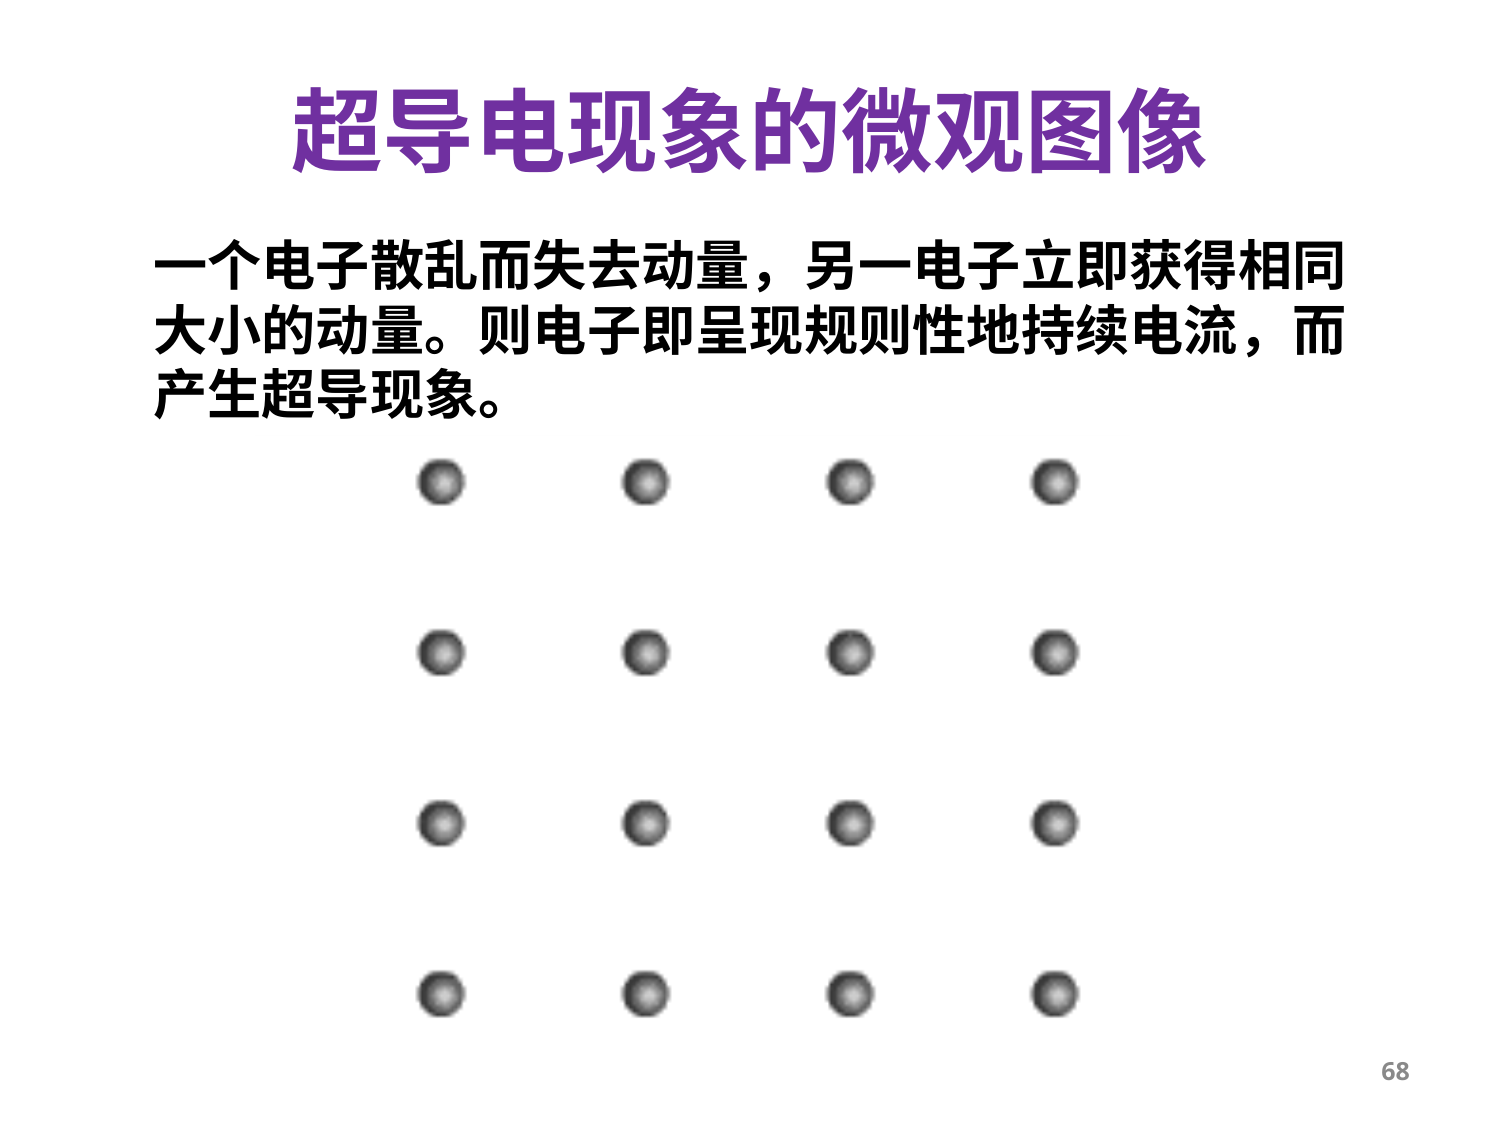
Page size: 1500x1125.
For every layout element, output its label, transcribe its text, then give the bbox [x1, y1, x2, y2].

slide_number 68 [1074, 1042, 1425, 1103]
picture [255, 434, 1130, 1056]
text_box 超导电现象的微观图像 [276, 66, 1224, 191]
text_box 一个电子散乱而失去动量，另一电子立即获得相同 大小的动量。则电子即呈现规则性地持续电流，而 产生超导现象。 [138, 223, 1362, 434]
